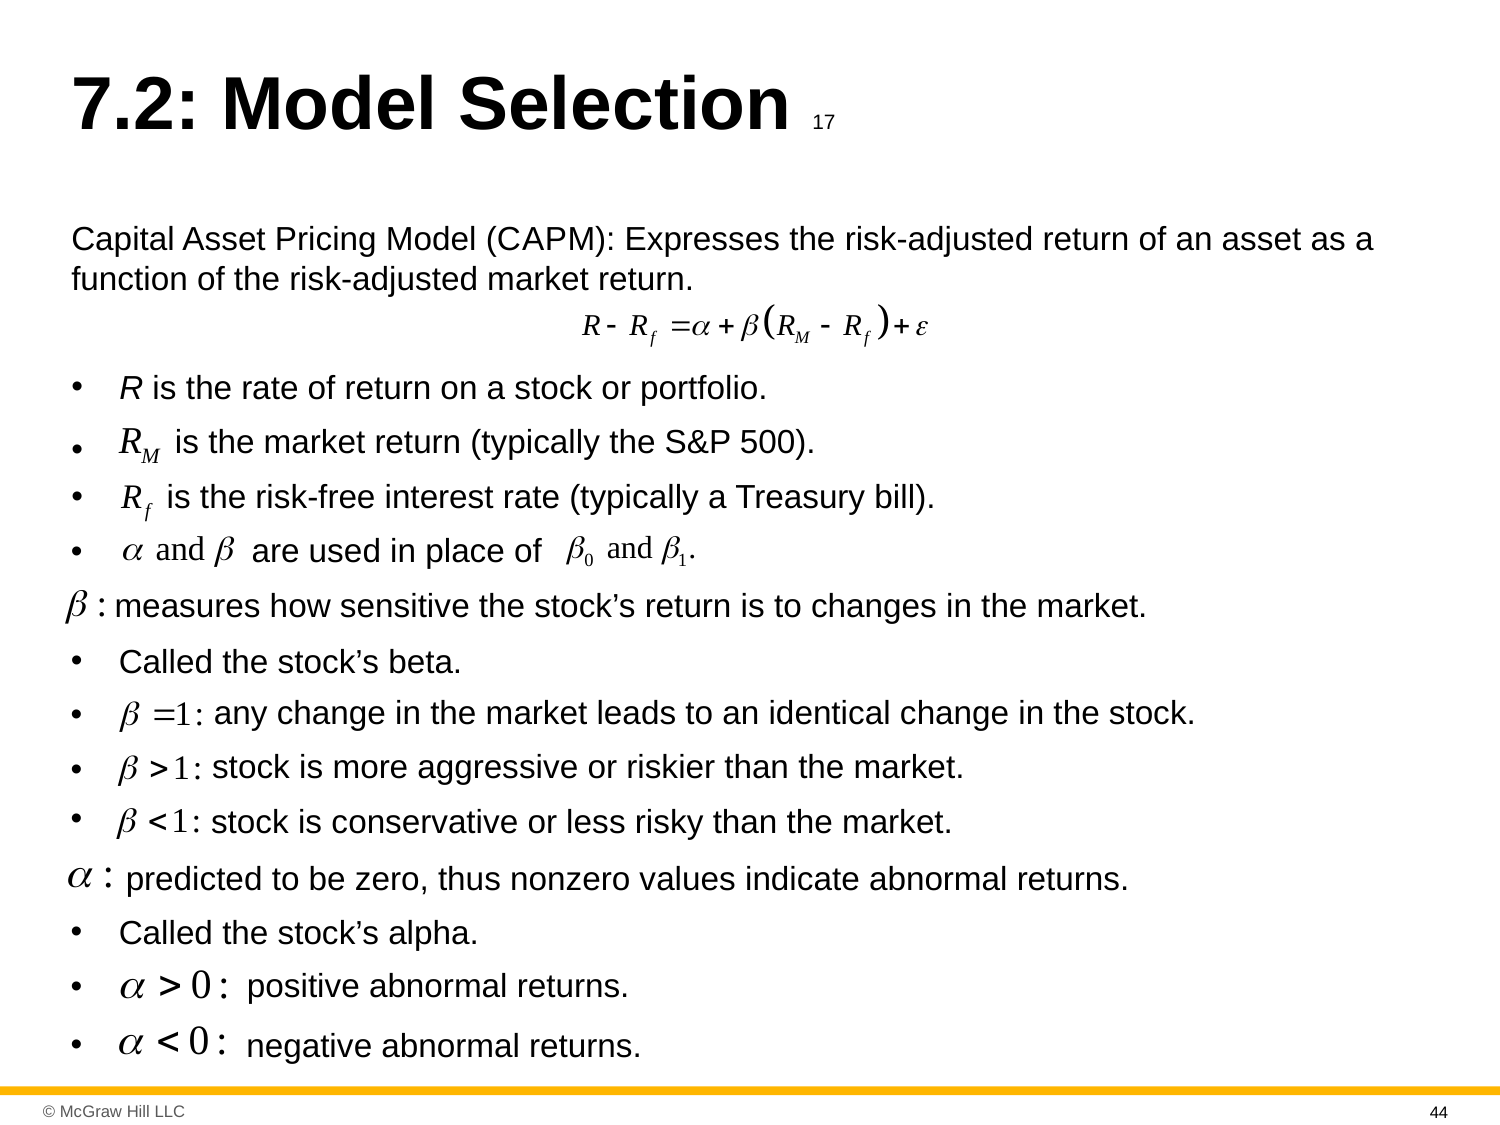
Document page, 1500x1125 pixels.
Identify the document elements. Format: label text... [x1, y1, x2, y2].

list stock is more aggressive or riskier than the market. [212, 744, 988, 794]
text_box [64, 863, 115, 895]
list Called the stock’s beta. [55, 640, 484, 684]
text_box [578, 302, 934, 355]
title 7.2: Model Selection 17 [56, 31, 1444, 180]
list is the market return (typically the S&P 500). [174, 420, 840, 469]
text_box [116, 965, 232, 1005]
list [55, 694, 100, 736]
list [55, 965, 92, 1007]
list are used in place of [251, 528, 559, 573]
list [56, 476, 105, 517]
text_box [115, 1020, 228, 1061]
list Called the stock’s alpha. [55, 910, 511, 959]
list [55, 531, 96, 571]
list stock is conservative or less risky than the market. [211, 800, 975, 847]
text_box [119, 531, 241, 573]
list Capital Asset Pricing Model (C A P M): Expresses the risk-adjusted return of an asset as a function of the risk-adjusted market return. [56, 209, 1444, 298]
slide_number 44 [1415, 1094, 1474, 1122]
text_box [562, 529, 699, 572]
list predicted to be zero, thus nonzero values indicate abnormal returns. [125, 856, 1147, 903]
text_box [114, 419, 168, 469]
list negative abnormal returns. [246, 1024, 666, 1075]
list [55, 1023, 97, 1070]
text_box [112, 804, 203, 845]
list is the risk-free interest rate (typically a Treasury bill). [166, 474, 950, 523]
list measures how sensitive the stock’s return is to changes in the market. [114, 583, 1171, 632]
list any change in the market leads to an identical change in the stock. [214, 691, 1211, 738]
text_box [117, 477, 159, 526]
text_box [60, 586, 109, 630]
list R is the rate of return on a stock or portfolio. [56, 366, 790, 415]
list positive abnormal returns. [246, 964, 651, 1010]
list [55, 749, 100, 790]
list [55, 798, 100, 847]
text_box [113, 752, 204, 792]
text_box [115, 698, 206, 738]
list [56, 429, 109, 467]
